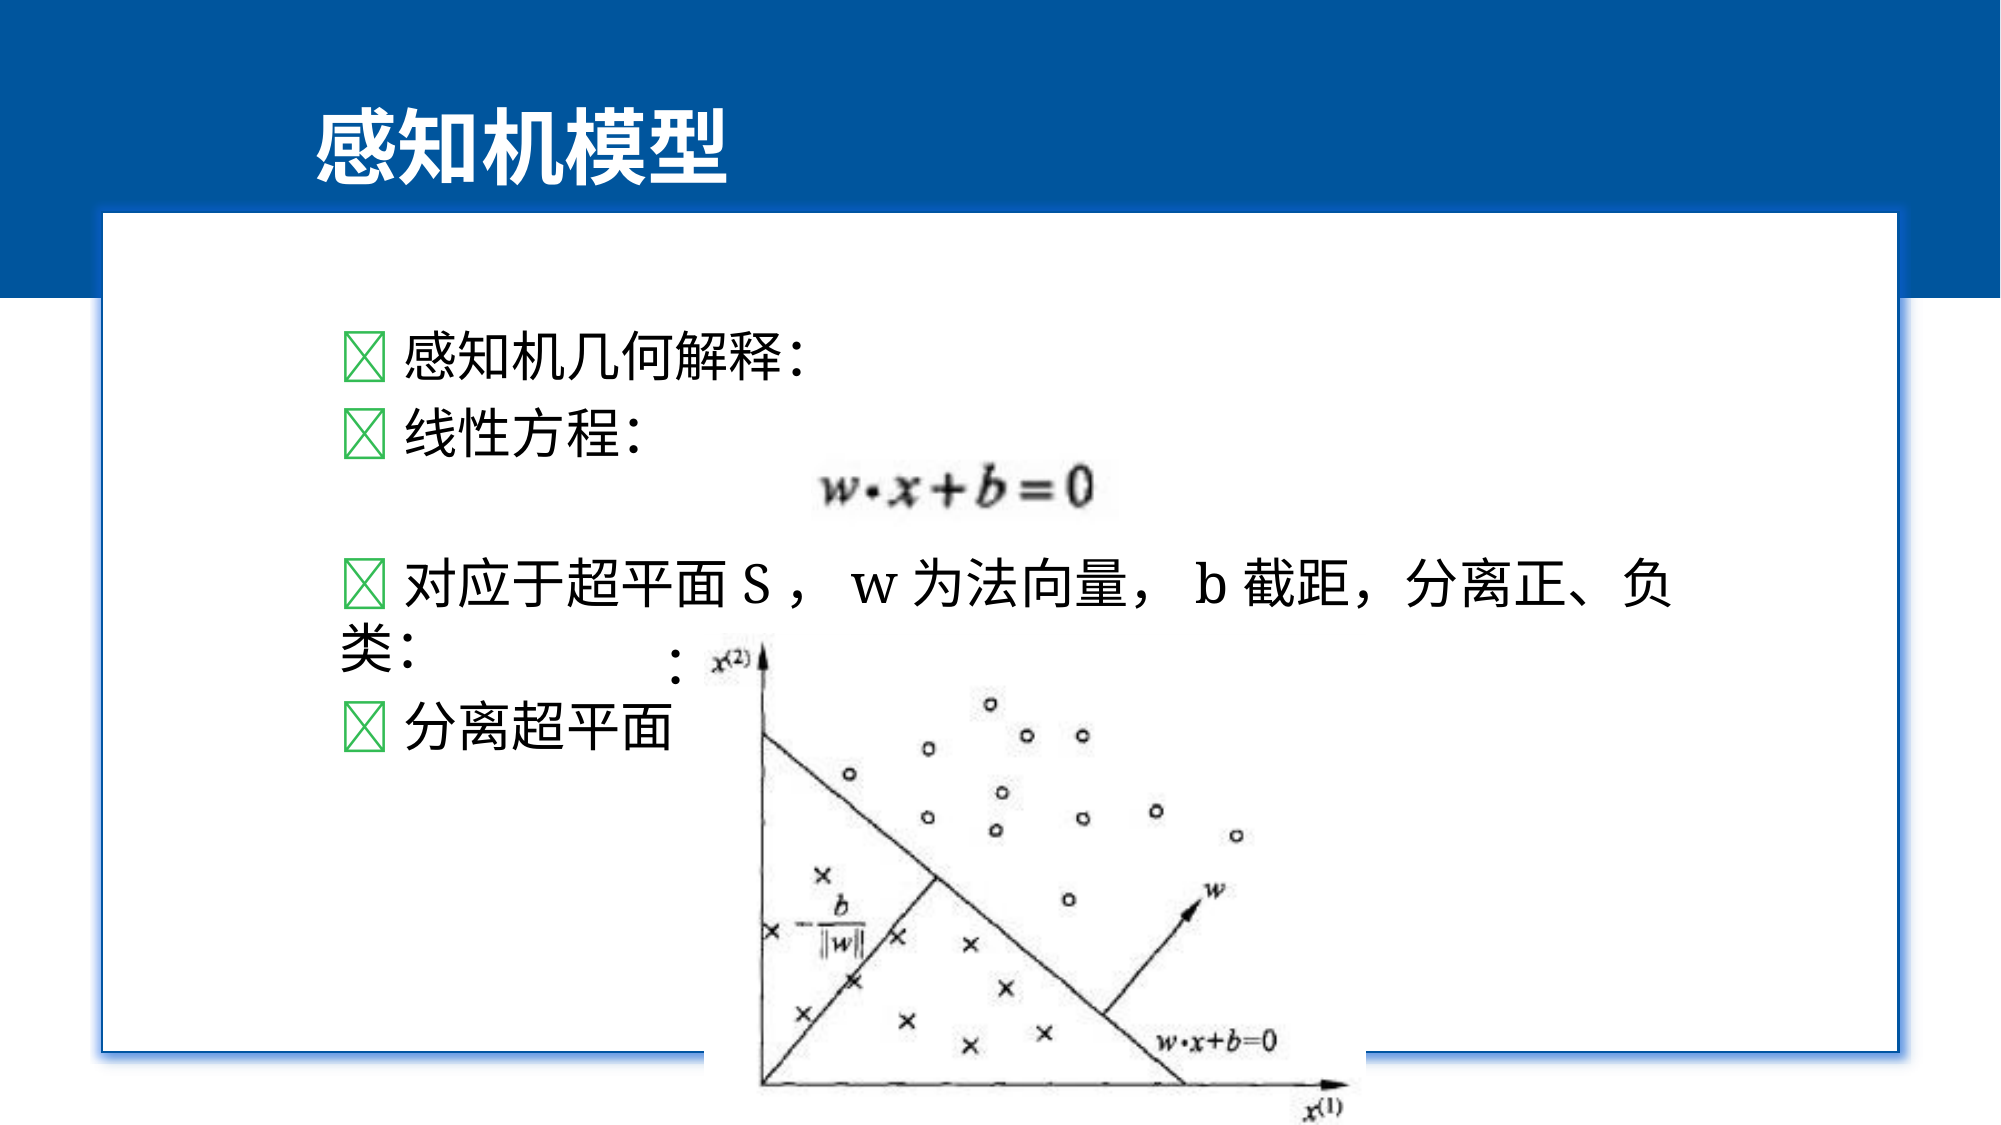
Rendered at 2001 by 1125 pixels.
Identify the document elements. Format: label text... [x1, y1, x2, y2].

title 感知机模型 [312, 49, 838, 240]
picture [810, 444, 1119, 527]
text_box ： [662, 641, 704, 696]
text_box 感知机几何解释： 线性方程： 对应于超平面S，w为法向量，b截距，分离正、负类： 分离超平面 [337, 306, 1683, 758]
picture [704, 633, 1366, 1125]
